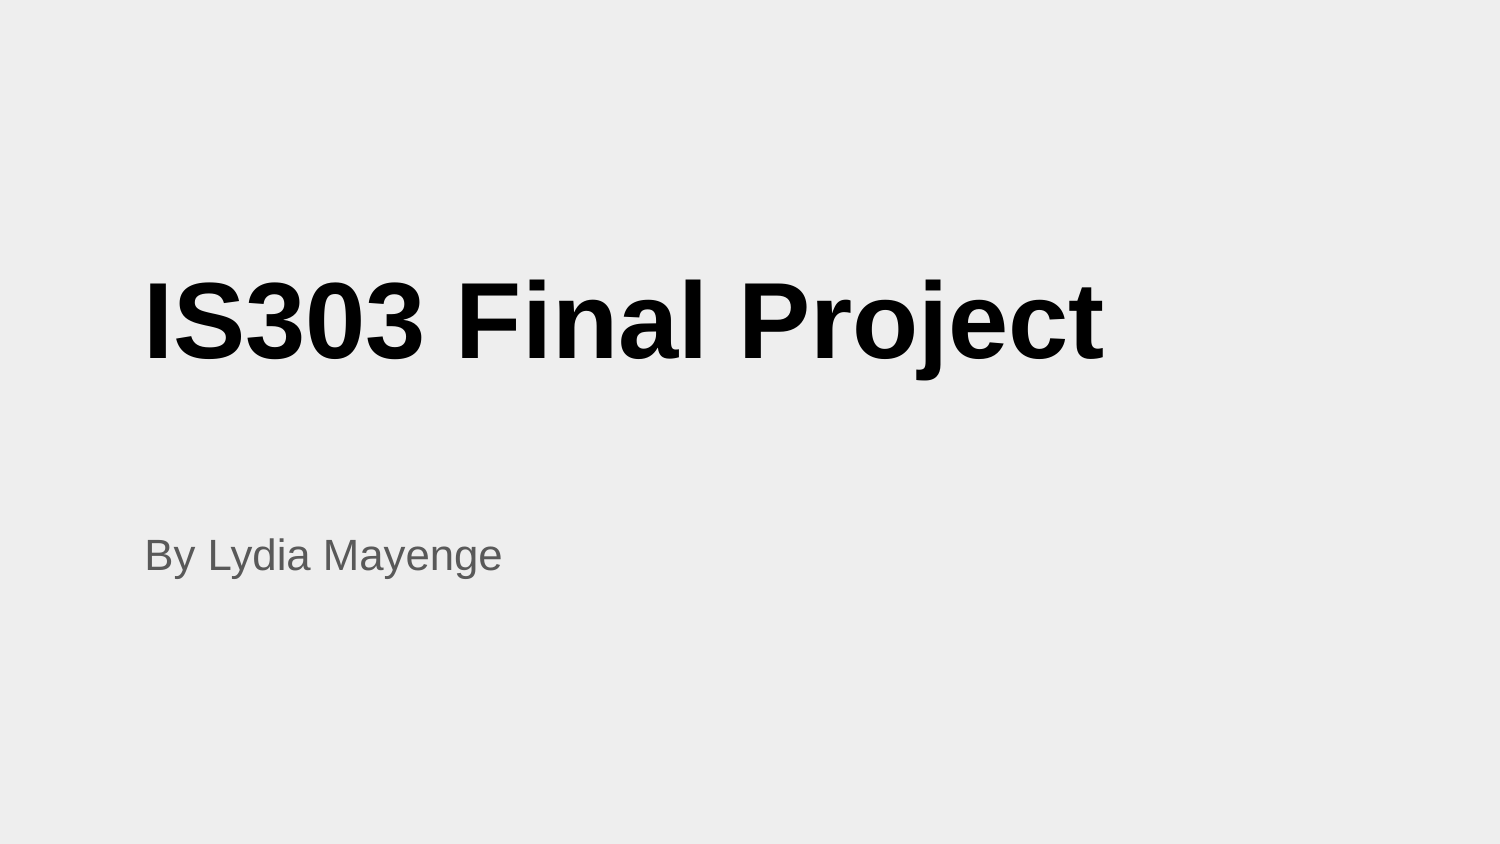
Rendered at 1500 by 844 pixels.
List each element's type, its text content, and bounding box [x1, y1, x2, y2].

title IS303 Final Project [128, 235, 1372, 456]
subtitle By Lydia Mayenge [129, 503, 1449, 595]
